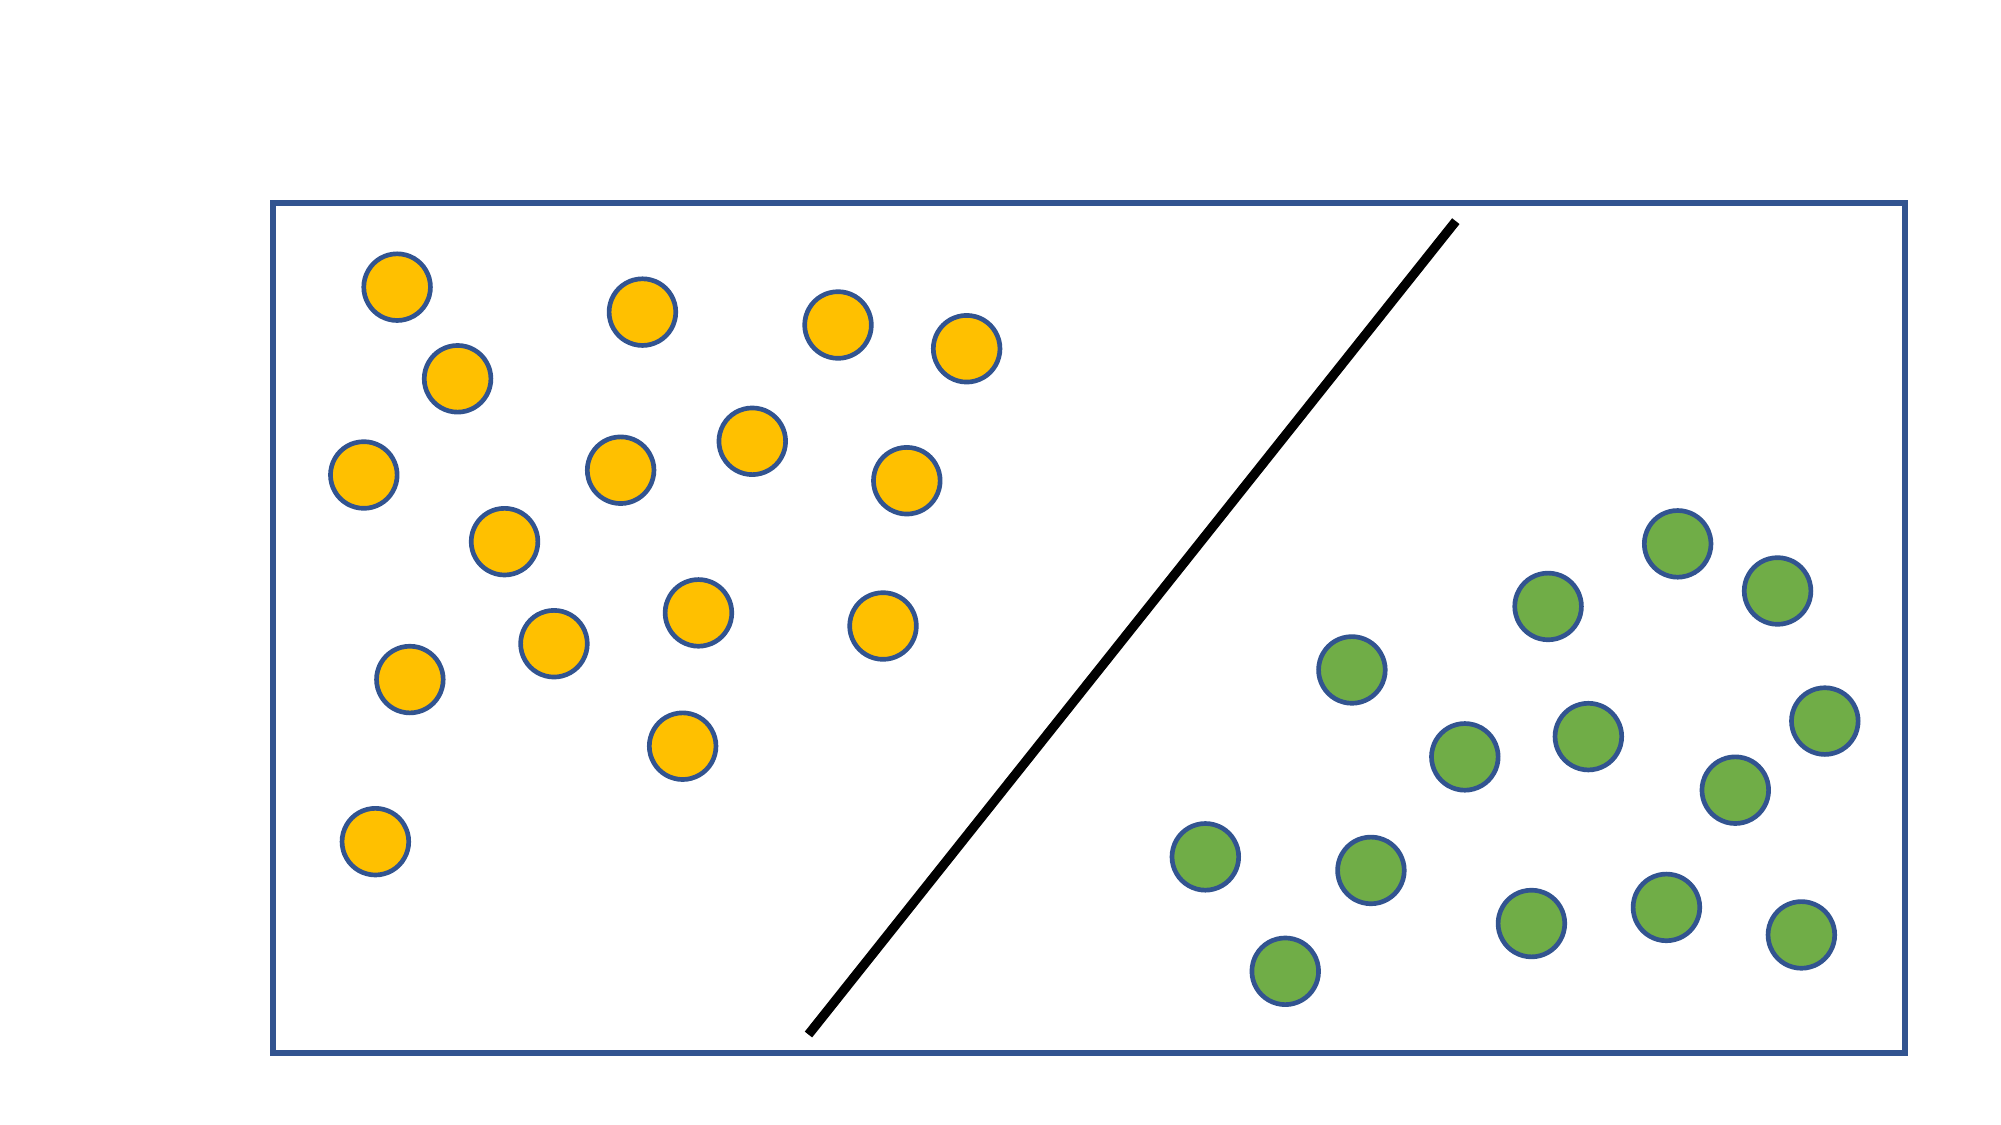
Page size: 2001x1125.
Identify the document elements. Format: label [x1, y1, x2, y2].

text_box [329, 440, 399, 510]
text_box [717, 406, 787, 476]
text_box [1456, 722, 1500, 792]
text_box [470, 507, 539, 577]
text_box [1767, 900, 1836, 970]
text_box [1790, 686, 1860, 756]
text_box [341, 807, 410, 877]
text_box [1643, 509, 1713, 579]
text_box [608, 277, 677, 347]
text_box [1497, 889, 1566, 958]
text_box [1513, 572, 1583, 641]
text_box [362, 252, 432, 322]
text_box [803, 308, 808, 342]
text_box [1700, 755, 1770, 825]
text_box [1632, 873, 1701, 942]
text_box [375, 645, 445, 714]
text_box [519, 609, 589, 679]
text_box [272, 202, 1906, 1054]
text_box [423, 344, 492, 414]
text_box [1743, 556, 1812, 626]
text_box [1554, 702, 1623, 771]
text_box [586, 435, 656, 505]
text_box [648, 711, 718, 781]
text_box [808, 221, 1456, 1035]
text_box [664, 578, 733, 648]
